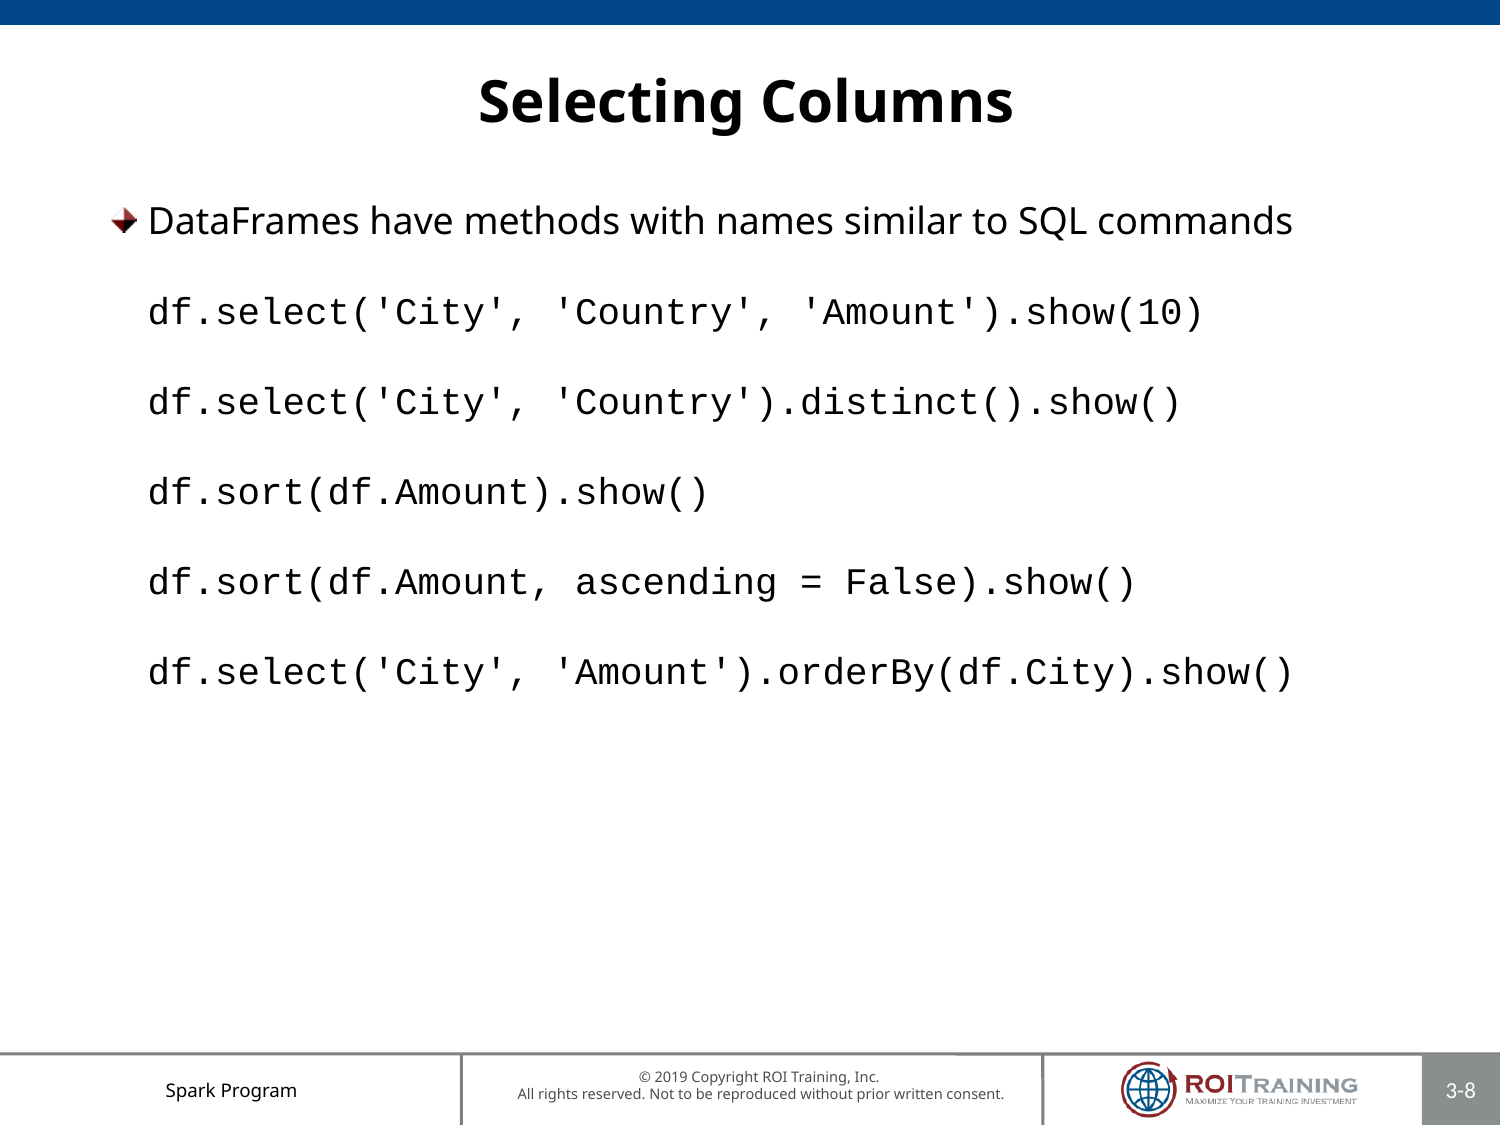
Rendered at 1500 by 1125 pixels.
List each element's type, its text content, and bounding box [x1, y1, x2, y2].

picture [110, 206, 137, 233]
title Selecting Columns [172, 47, 1322, 151]
list DataFrames have methods with names similar to SQL commands df.select('City', 'Country', 'Amount').show(10) df.select('City', 'Country').distinct().show() df.sort(df.Amount).show() df.sort(df.Amount, ascending = False).show() df.select('City', 'Amount').orderBy(df.City).show() [95, 189, 1411, 1022]
picture [1113, 1060, 1362, 1118]
